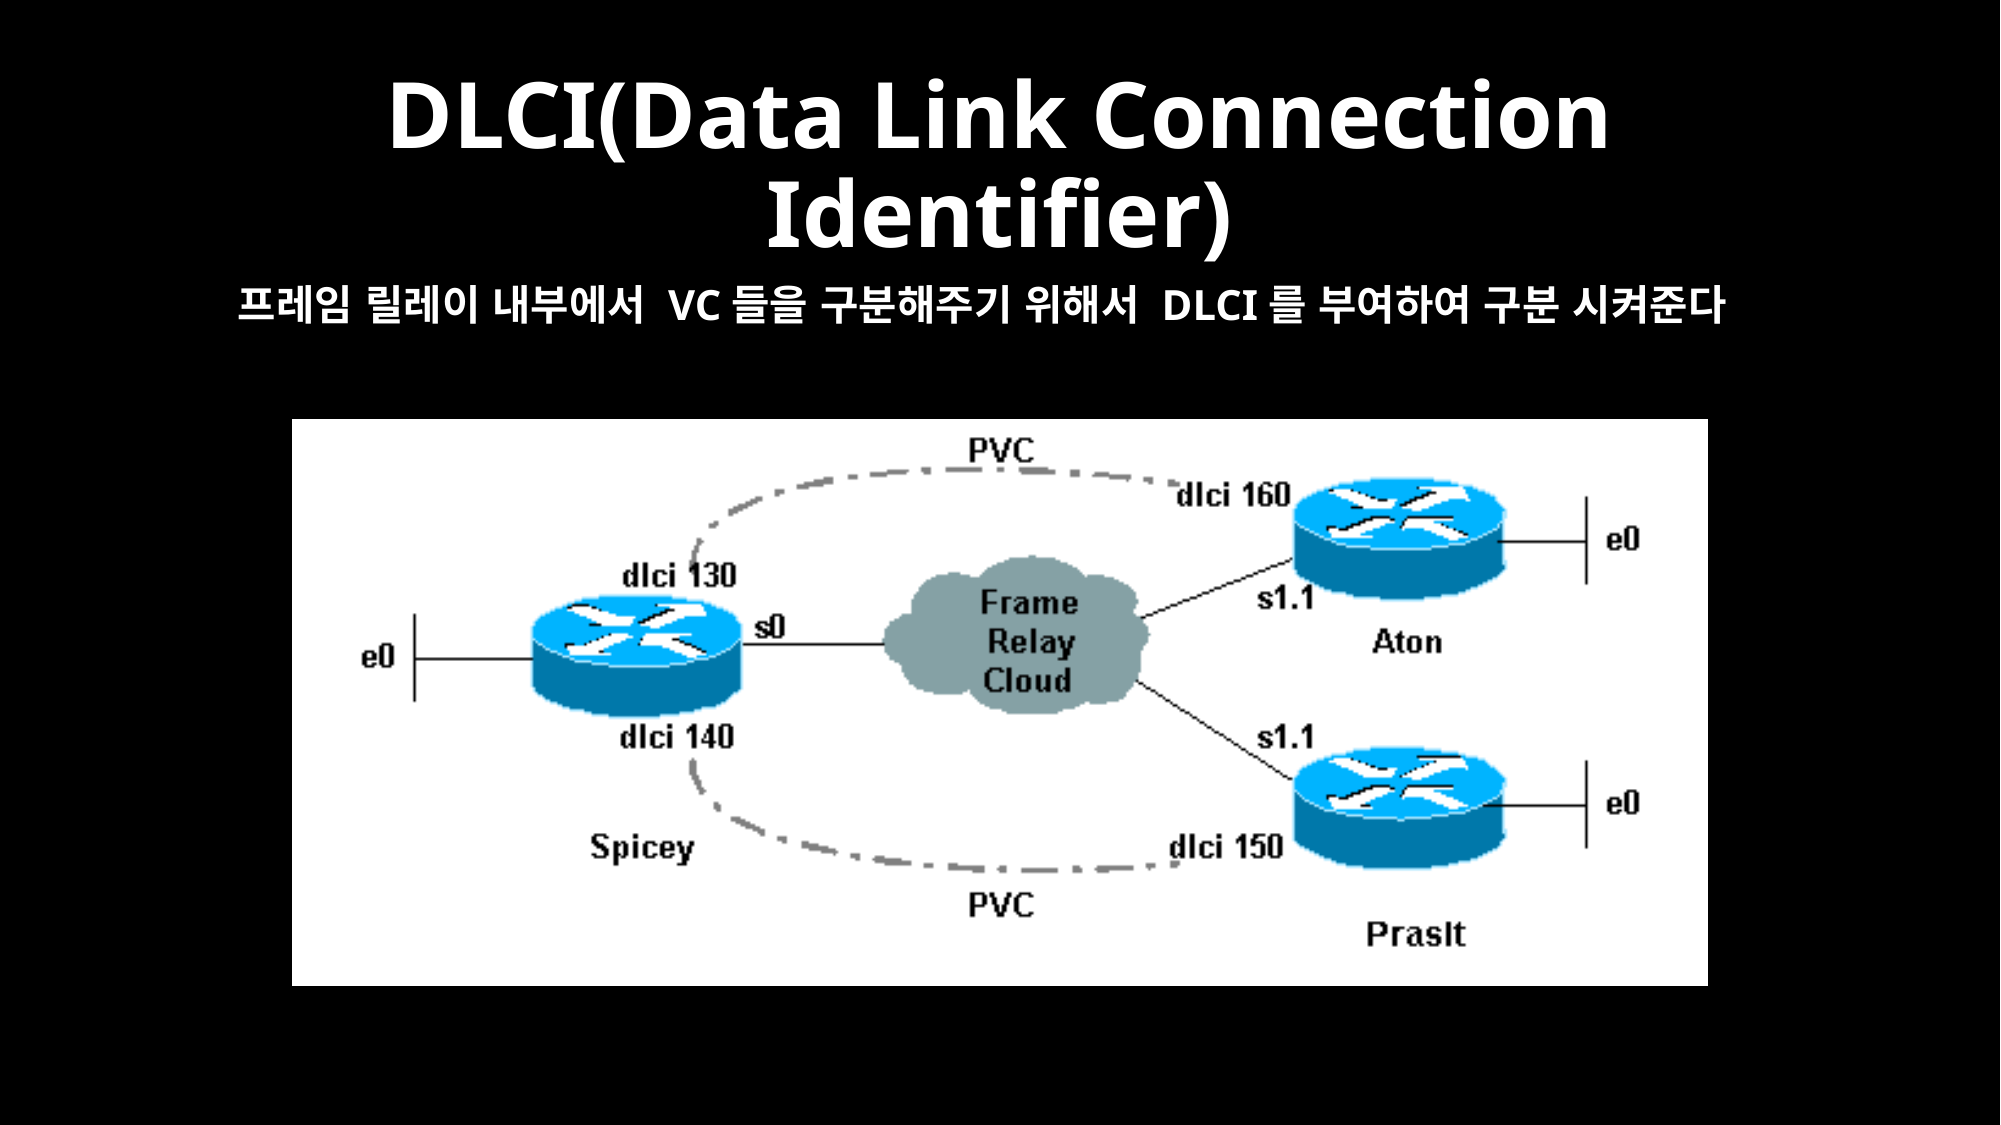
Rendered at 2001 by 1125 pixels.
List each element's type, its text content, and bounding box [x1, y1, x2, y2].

title DLCI(Data Link Connection Identifier) [137, 59, 1863, 278]
picture [292, 419, 1708, 986]
list 프레임 릴레이 내부에서 VC들을 구분해주기 위해서 DLCI를 부여하여 구분 시켜준다 [190, 277, 1810, 363]
